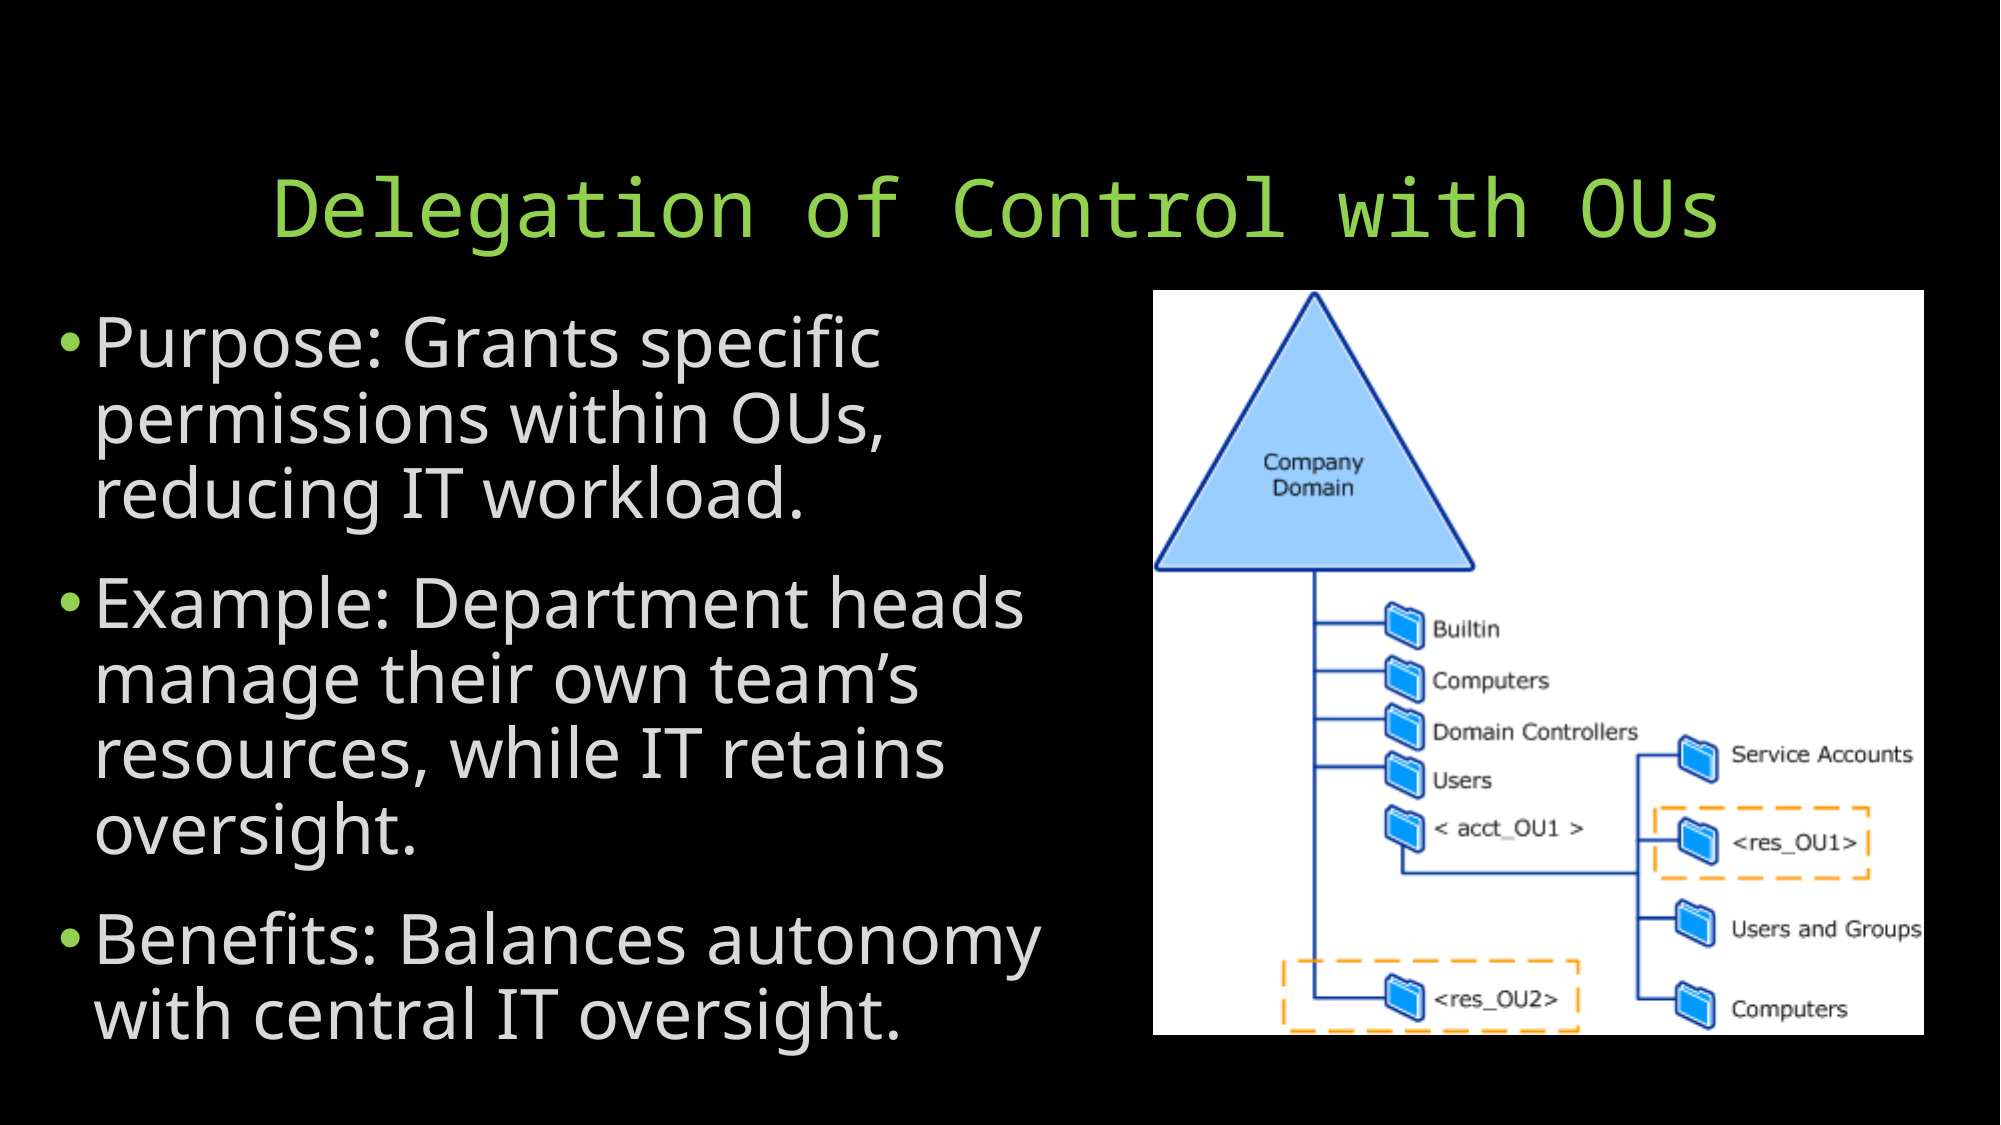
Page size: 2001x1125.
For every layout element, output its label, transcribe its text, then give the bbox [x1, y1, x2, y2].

picture [1153, 290, 1924, 1035]
title Delegation of Control with OUs [249, 75, 1750, 263]
list Purpose: Grants specific permissions within OUs, reducing IT workload. Example: Department heads manage their own team’s resources, while IT retains oversight. Benefits: Balances autonomy with central IT oversight. [43, 299, 1071, 1071]
